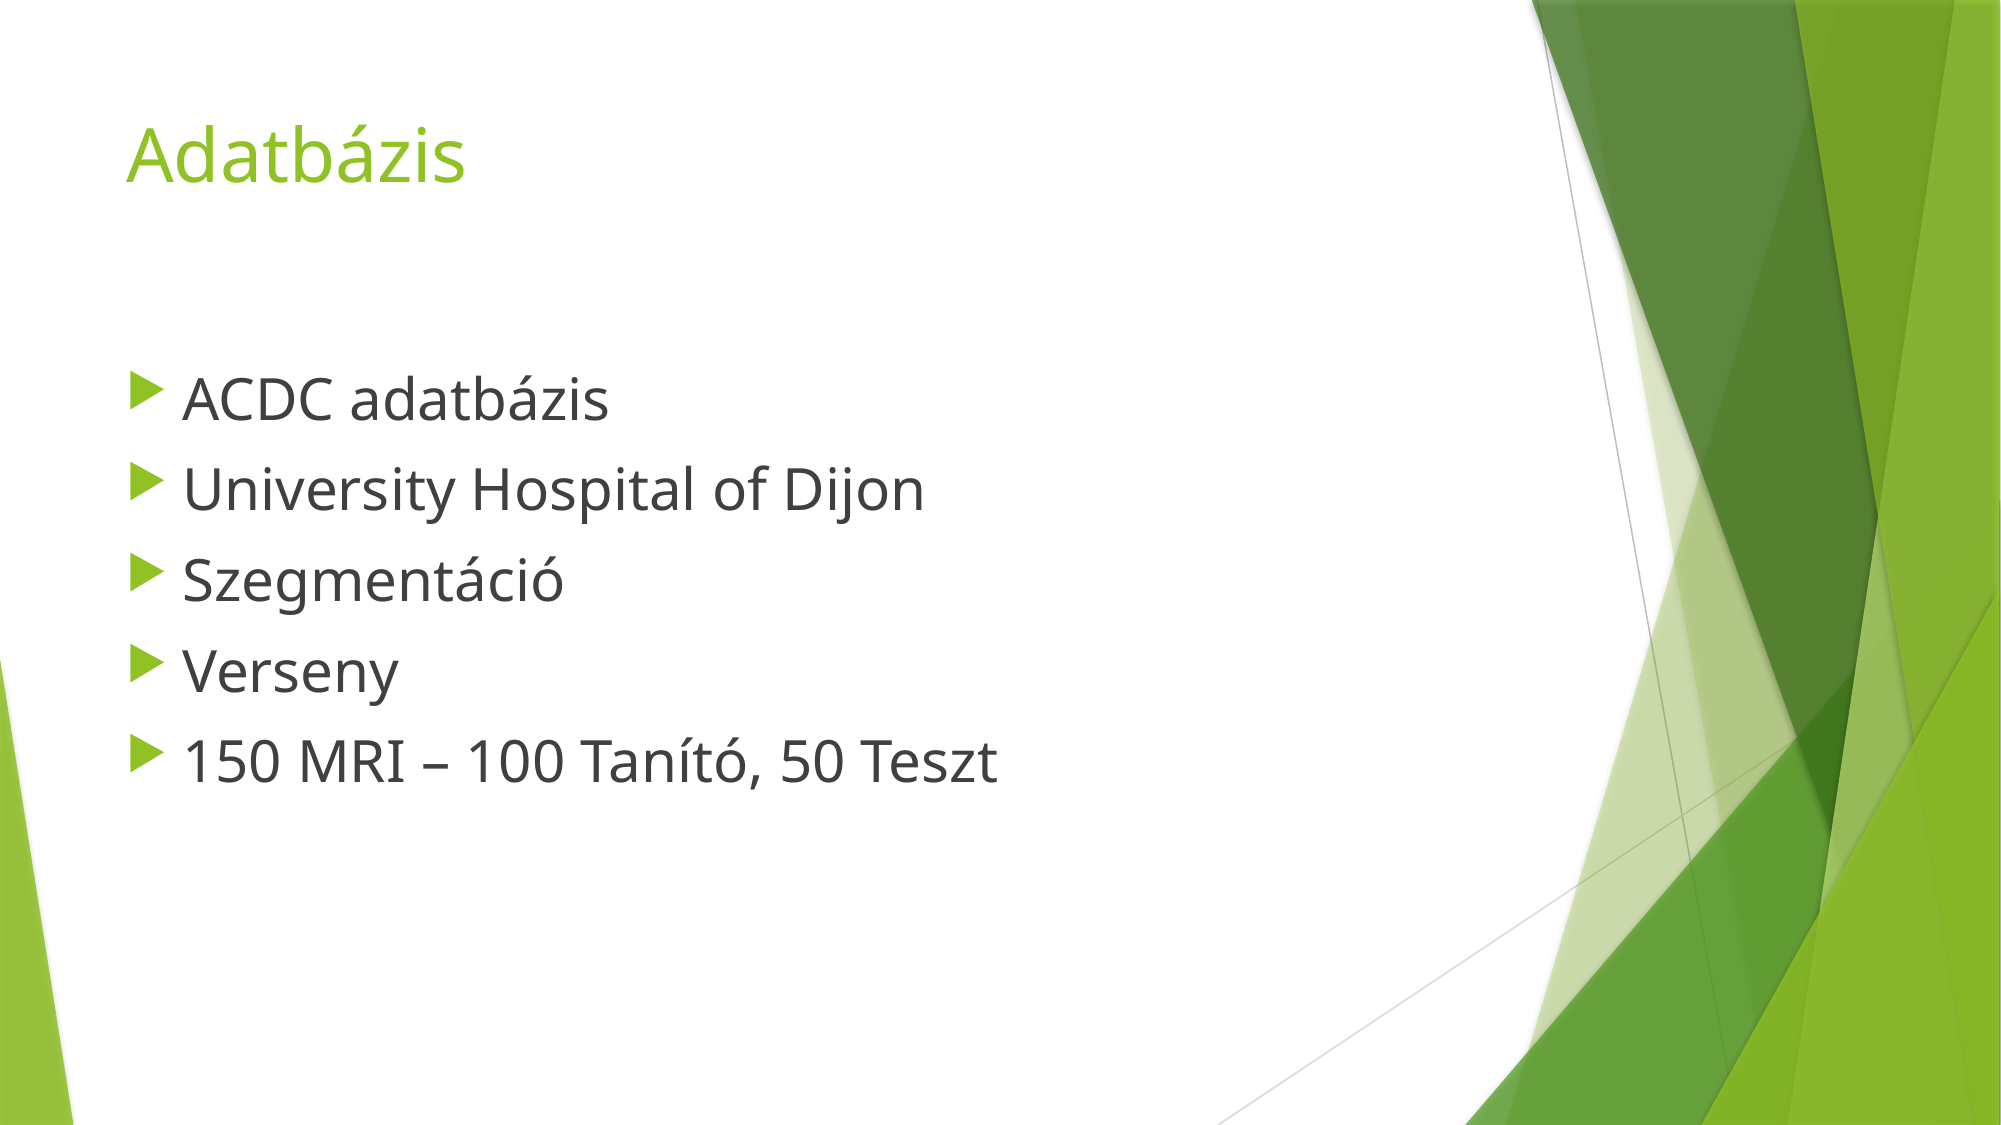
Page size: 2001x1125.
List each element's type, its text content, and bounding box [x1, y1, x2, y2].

title Adatbázis [111, 99, 1522, 317]
list ACDC adatbázis University Hospital of Dijon Szegmentáció Verseny 150 MRI – 100 Tanító, 50 Teszt [111, 354, 1522, 992]
